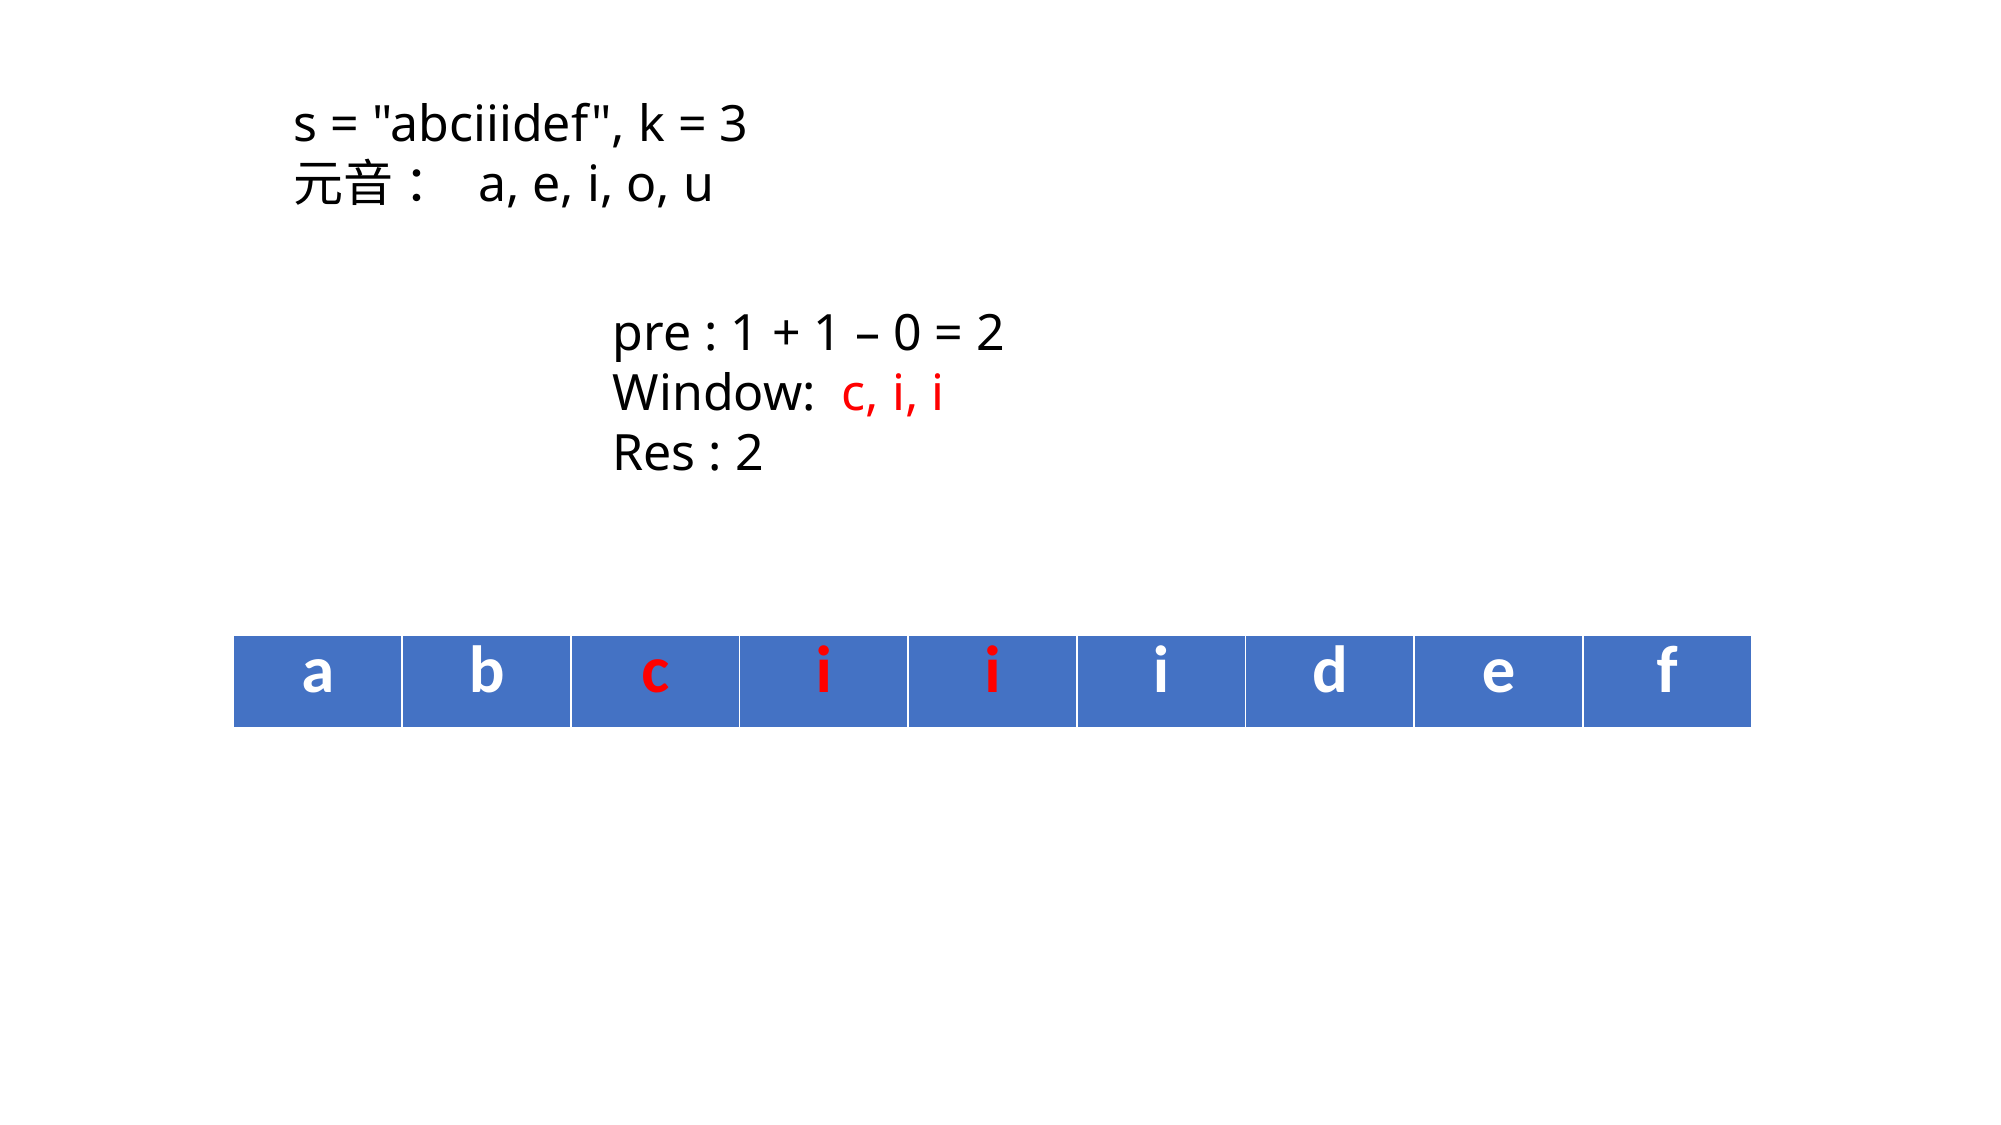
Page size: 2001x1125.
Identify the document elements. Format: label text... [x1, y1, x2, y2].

text_box s = "abciiidef", k = 3 元音 ： a, e, i, o, u [278, 83, 764, 219]
table_header f [1584, 636, 1751, 727]
table_header e [1415, 636, 1582, 727]
table_header b [403, 636, 570, 727]
table_header d [1246, 636, 1413, 727]
table_header i [1078, 636, 1245, 727]
table_header a [234, 636, 401, 727]
table_header i [740, 636, 907, 727]
table_header i [909, 636, 1076, 727]
text_box pre : 1 + 1 – 0 = 2 Window: c, i, i Res : 2 [597, 292, 1020, 488]
table_header c [572, 636, 739, 727]
